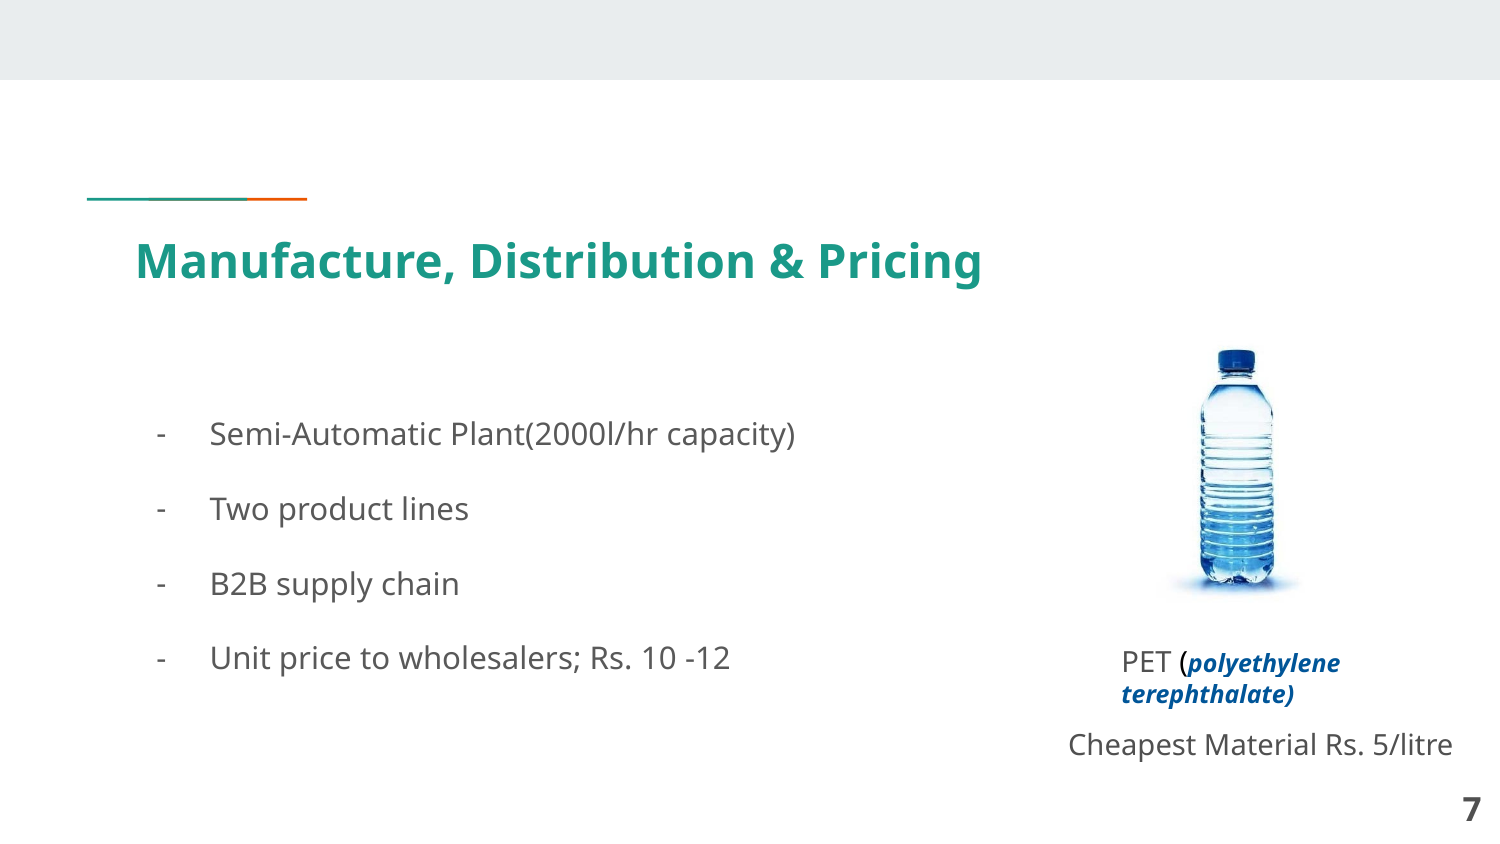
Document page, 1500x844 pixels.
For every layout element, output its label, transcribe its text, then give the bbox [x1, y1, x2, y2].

text_box Cheapest Material Rs. 5/litre [1053, 711, 1500, 776]
picture [1074, 315, 1395, 636]
text_box 7 [1444, 772, 1500, 843]
list Semi-Automatic Plant(2000l/hr capacity) Two product lines B2B supply chain Unit price to wholesalers; Rs. 10 -12 [119, 341, 1106, 712]
title Manufacture, Distribution & Pricing [119, 216, 1381, 305]
text_box PET (polyethylene terephthalate) [1106, 628, 1500, 759]
